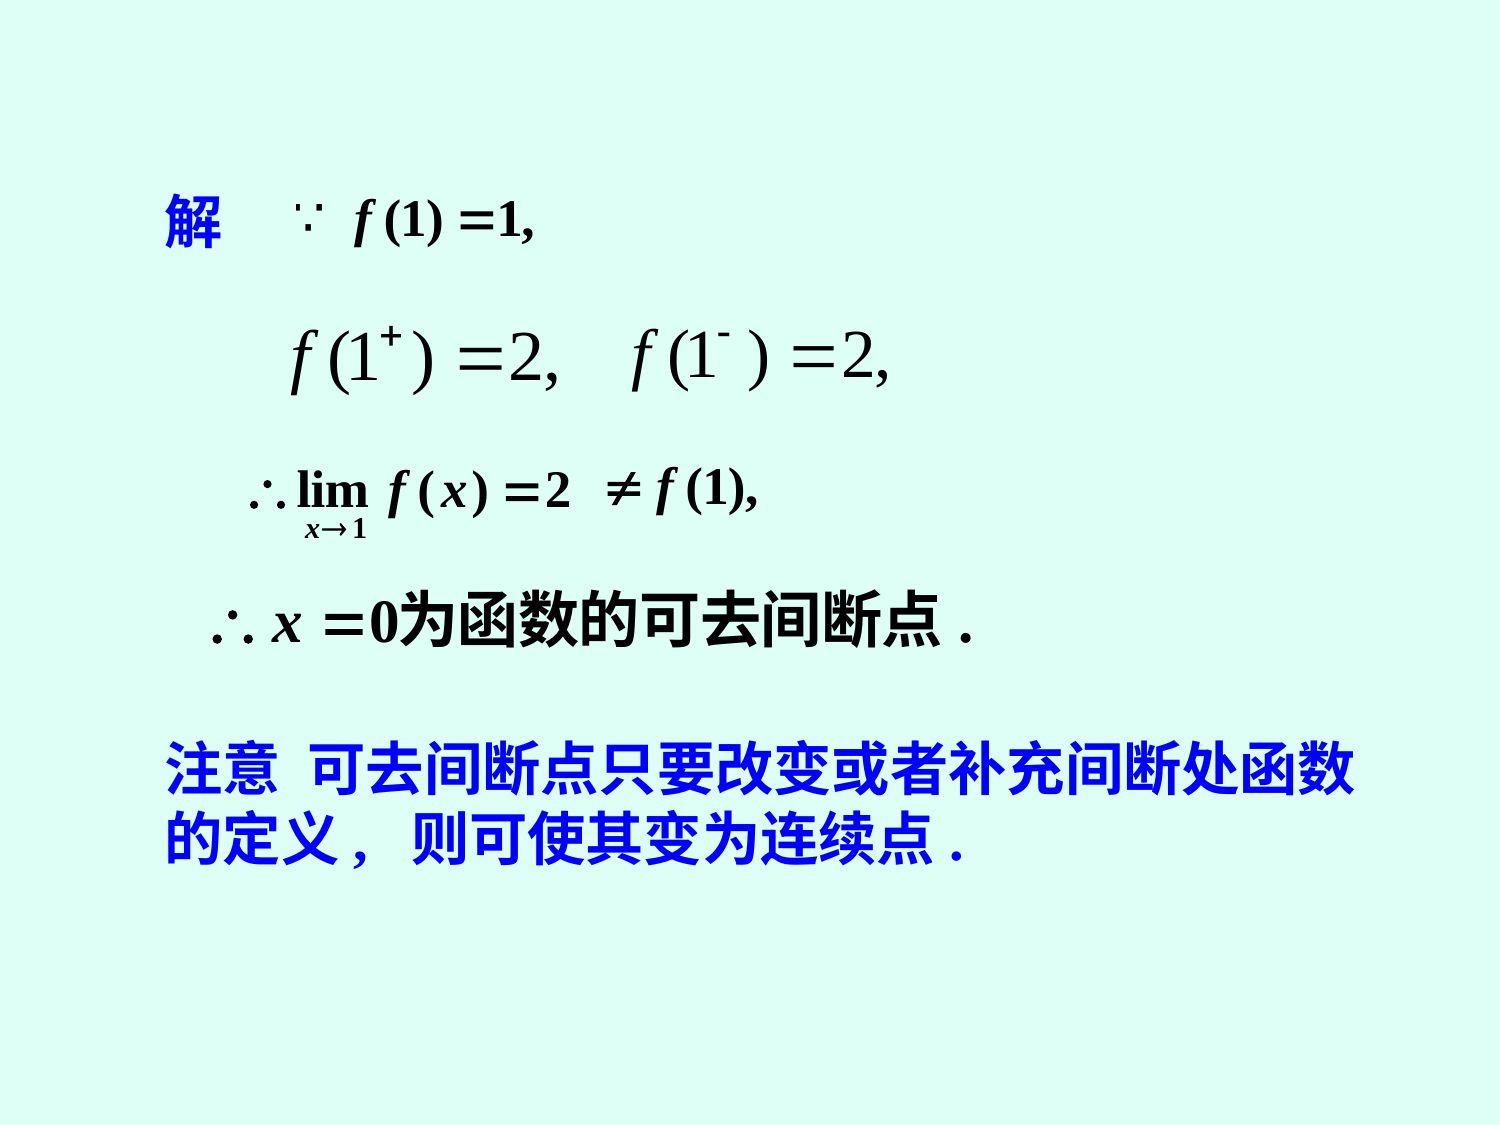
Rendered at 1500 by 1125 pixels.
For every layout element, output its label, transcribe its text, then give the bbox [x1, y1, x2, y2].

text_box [249, 462, 575, 544]
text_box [608, 302, 904, 406]
text_box 注意 可去间断点只要改变或者补充间断处函数的定义, 则可使其变为连续点. [150, 724, 1388, 880]
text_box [265, 302, 574, 411]
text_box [599, 462, 762, 522]
text_box 解 [149, 177, 288, 263]
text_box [212, 587, 976, 663]
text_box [296, 194, 537, 254]
